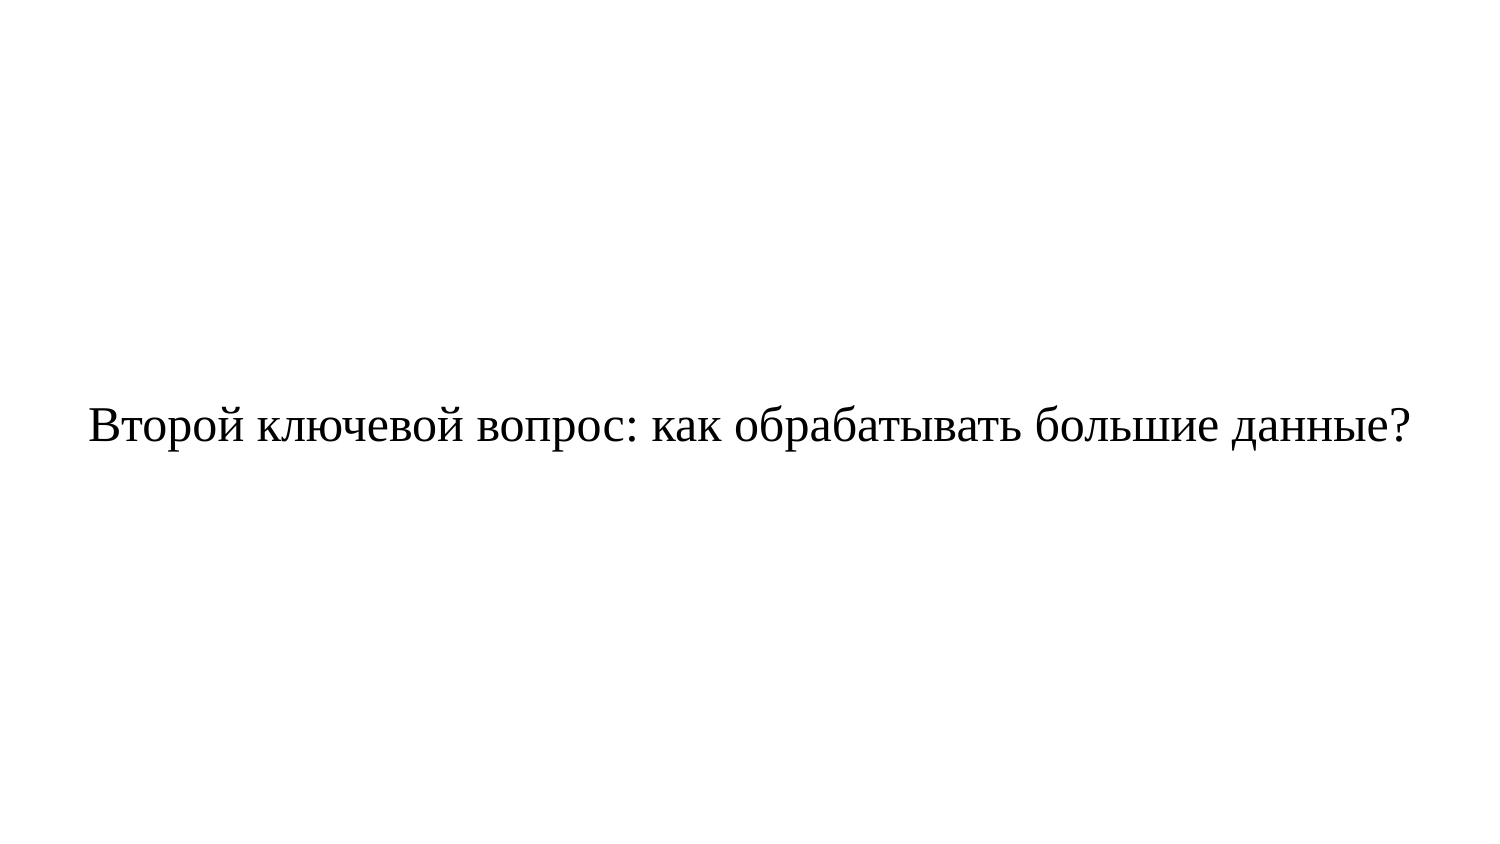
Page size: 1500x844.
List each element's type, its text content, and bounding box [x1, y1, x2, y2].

text_box Второй ключевой вопрос: как обрабатывать большие данные? [73, 383, 1427, 459]
